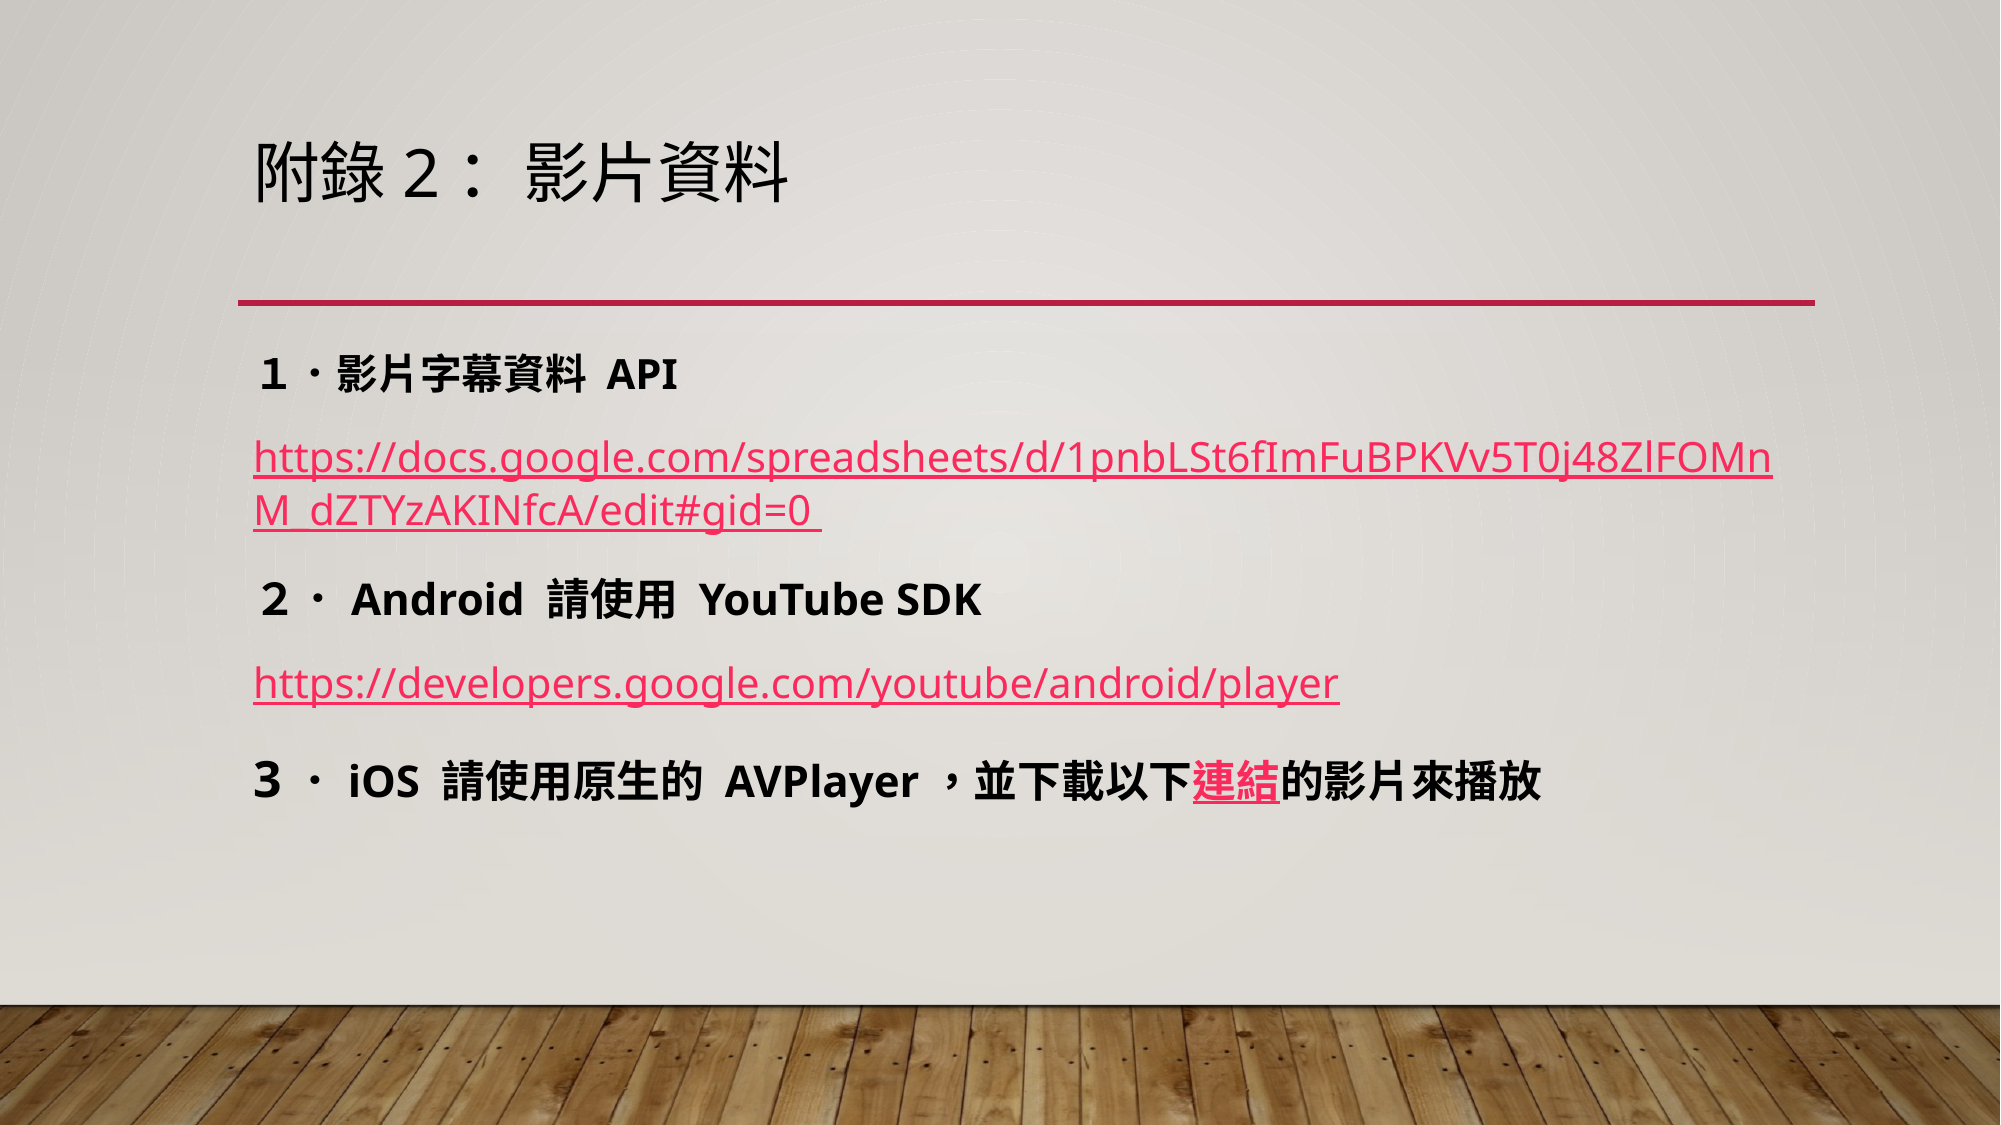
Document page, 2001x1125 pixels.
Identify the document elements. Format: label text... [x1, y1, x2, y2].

picture [0, 1005, 2000, 1125]
title 附錄2：影片資料 [238, 131, 1814, 305]
list １．影片字幕資料 API https://docs.google.com/spreadsheets/d/1pnbLSt6fImFuBPKVv5T0j48ZlFOMnM_dZTYzAKINfcA/edit#gid=0 ２．Android 請使用 YouTube SDK https://developers.google.com/youtube/android/player 3．iOS 請使用原生的 AVPlayer，並下載以下連結的影片來播放 [238, 330, 1814, 897]
